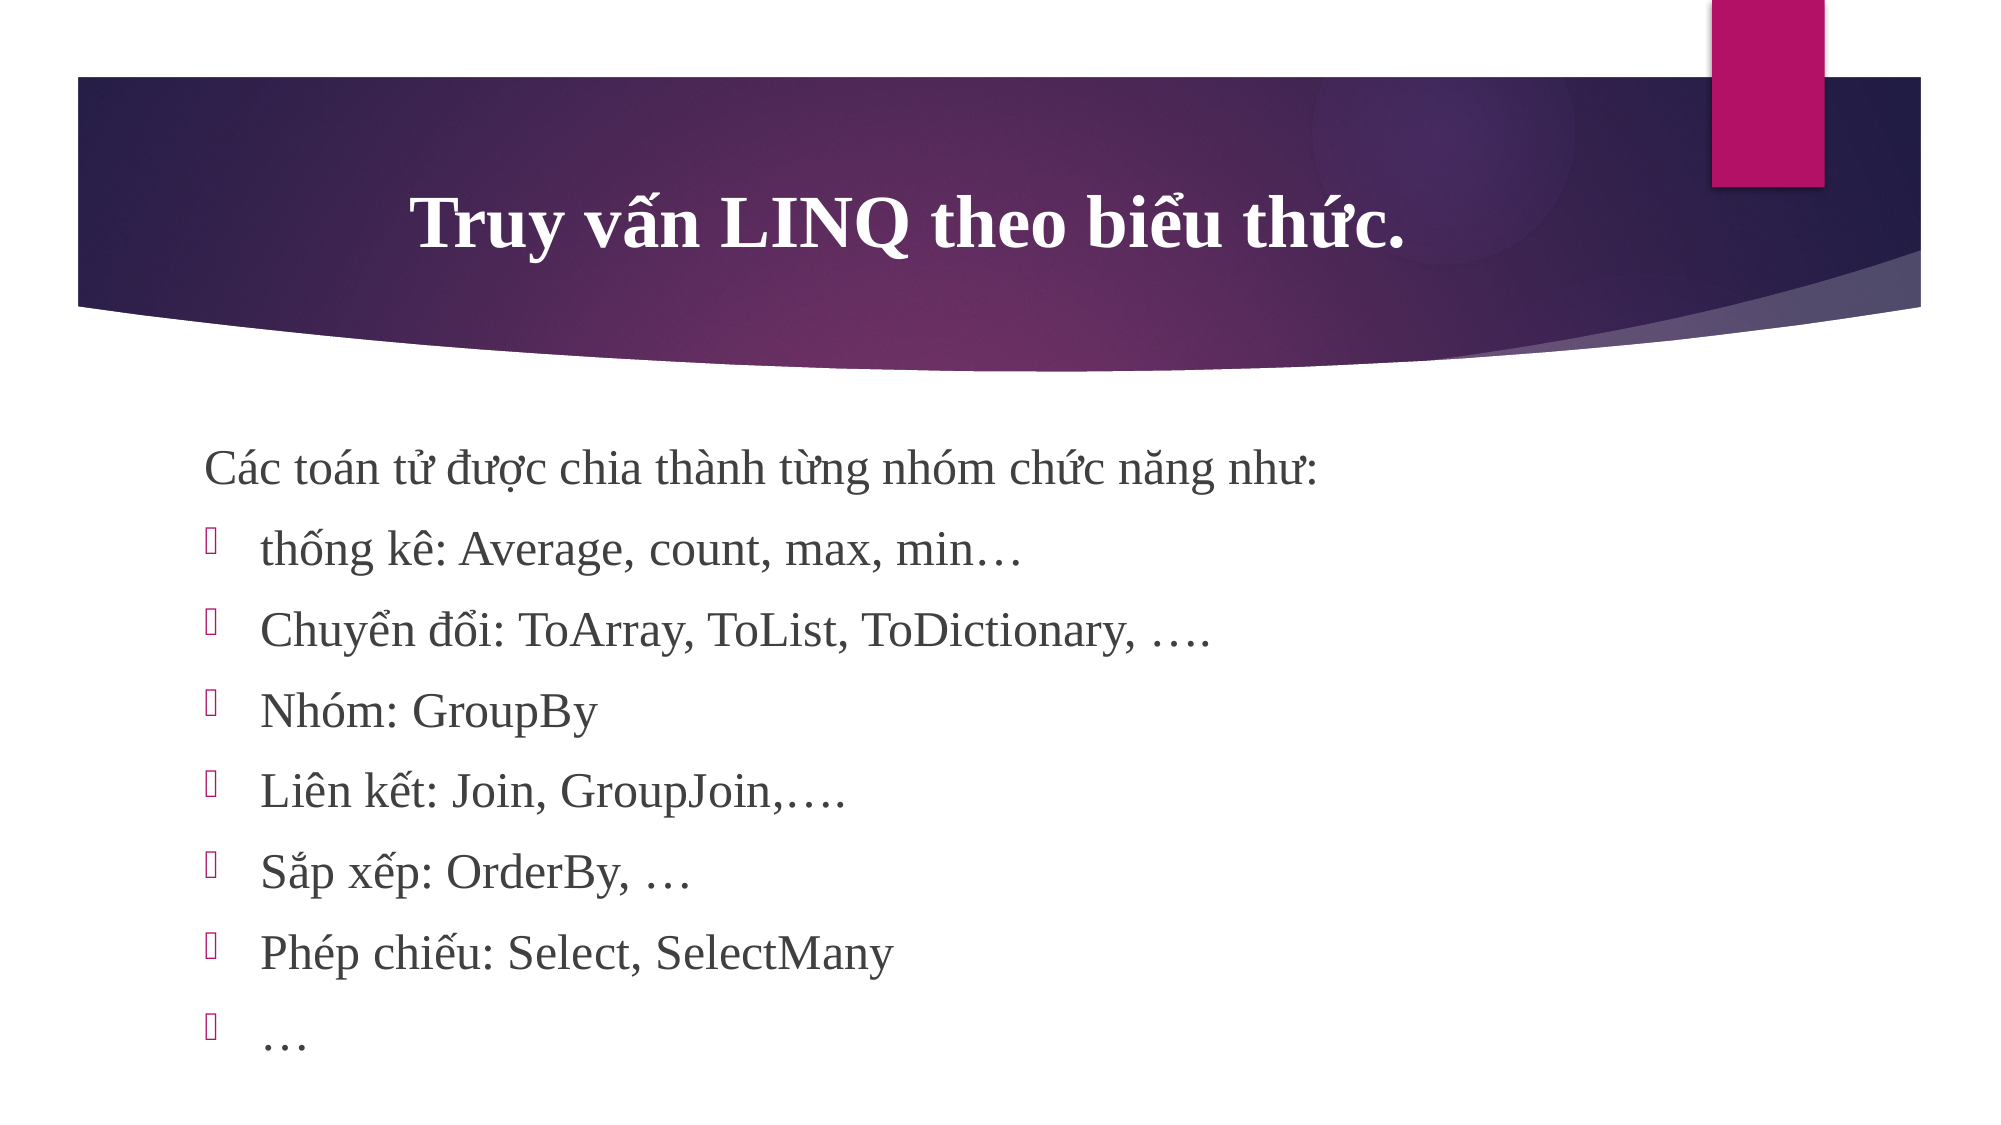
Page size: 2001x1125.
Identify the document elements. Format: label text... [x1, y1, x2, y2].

list Các toán tử được chia thành từng nhóm chức năng như: thống kê: Average, count, max, min… Chuyển đổi: ToArray, ToList, ToDictionary, …. Nhóm: GroupBy Liên kết: Join, GroupJoin,…. Sắp xếp: OrderBy, … Phép chiếu: Select, SelectMany … [189, 427, 1638, 988]
title Truy vấn LINQ theo biểu thức. [189, 159, 1627, 276]
